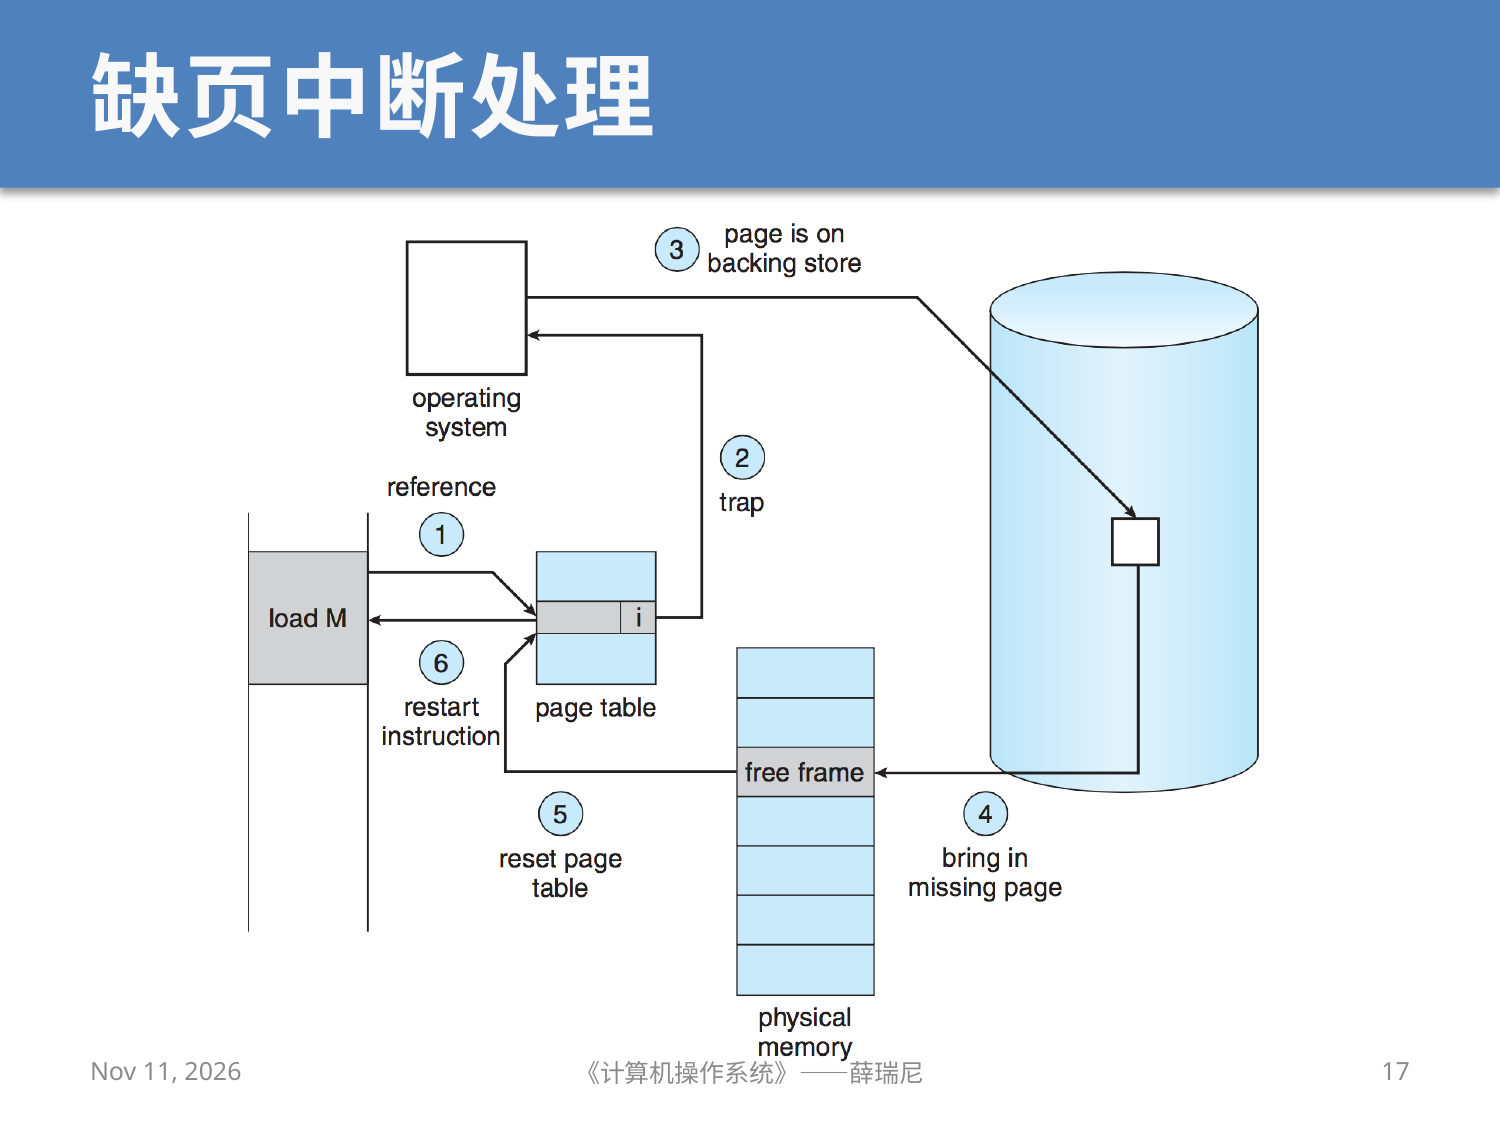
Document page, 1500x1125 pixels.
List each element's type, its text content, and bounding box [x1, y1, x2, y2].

picture [218, 207, 1270, 1063]
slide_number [75, 1042, 425, 1103]
footer 《计算机操作系统》——薛瑞尼 [512, 1071, 988, 1103]
slide_number 17 [1074, 1042, 1425, 1103]
title 缺页中断处理 [75, 0, 1425, 188]
